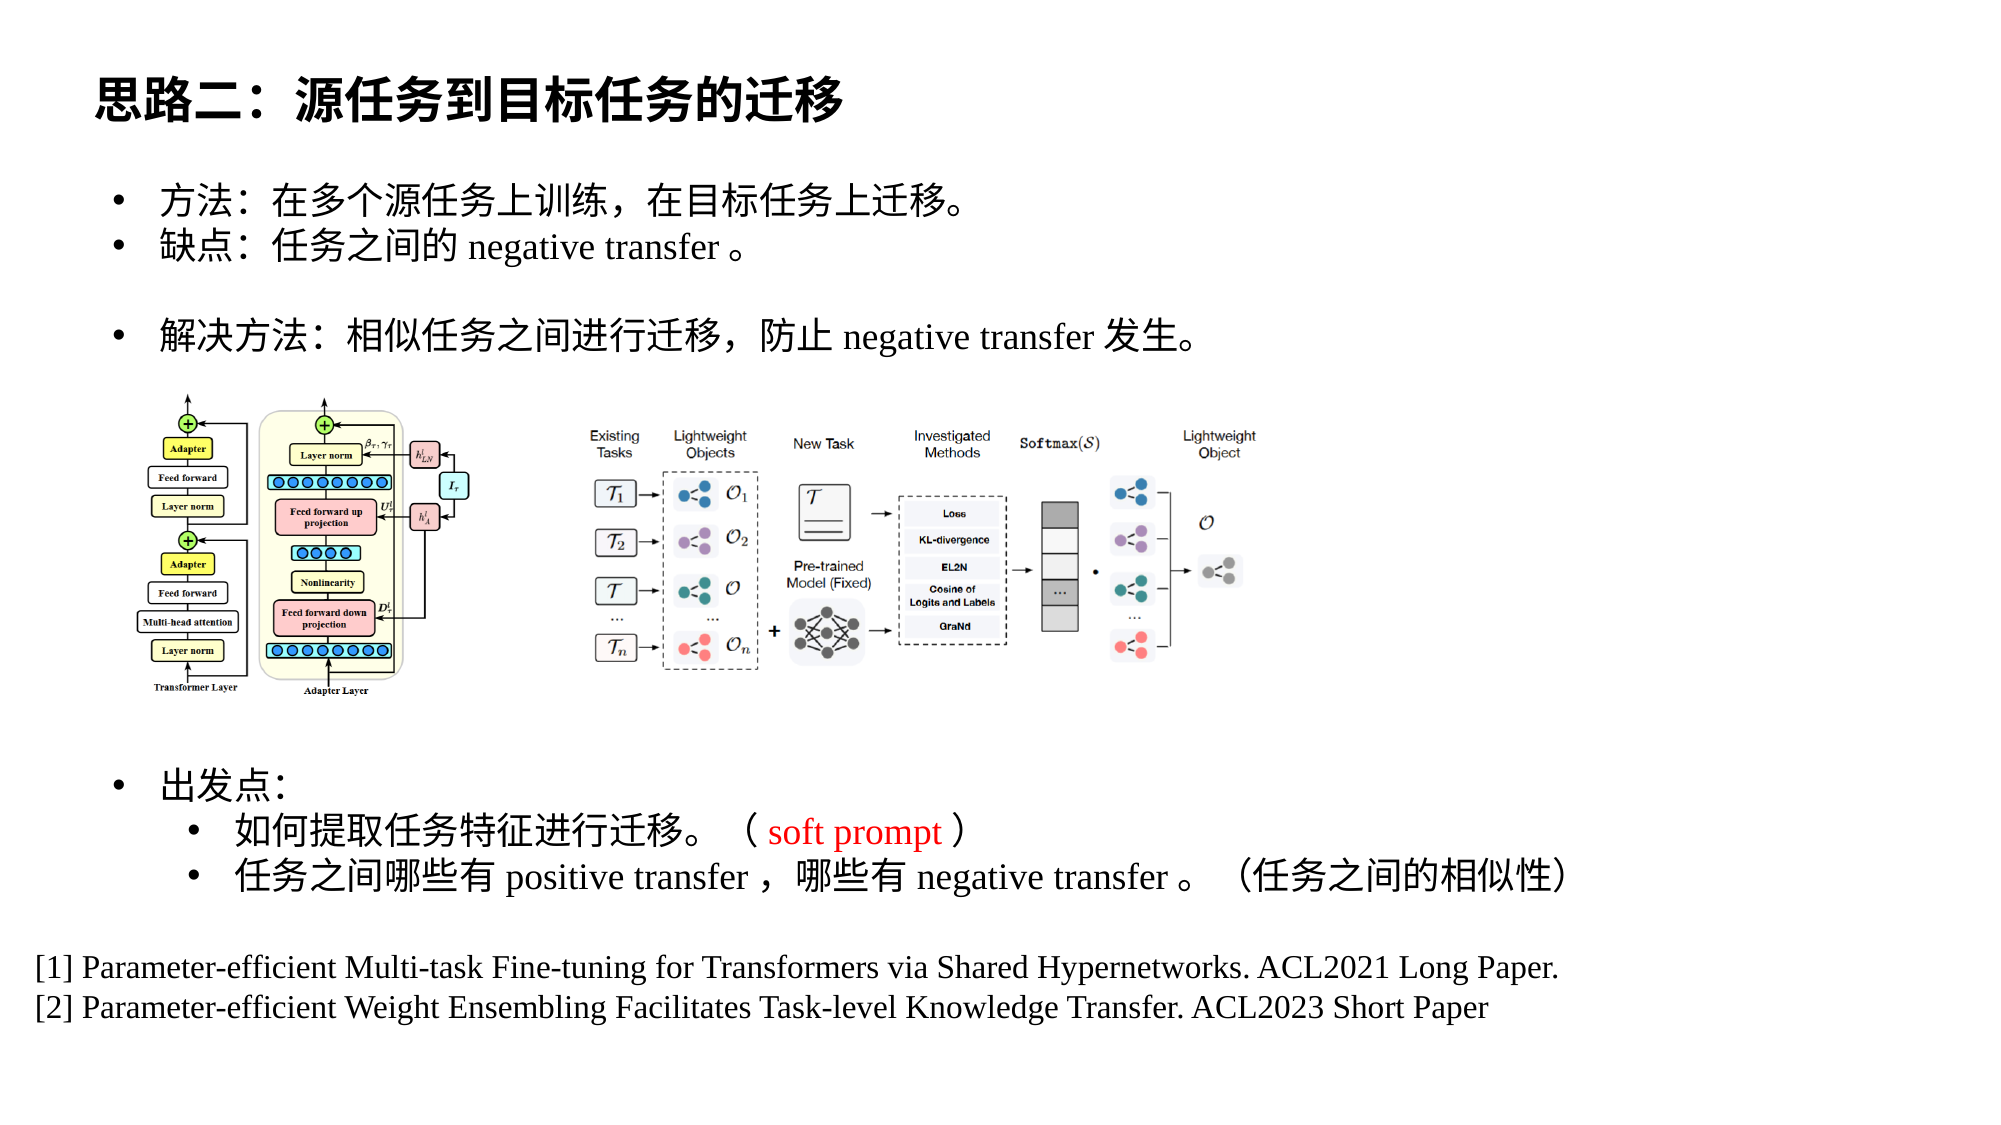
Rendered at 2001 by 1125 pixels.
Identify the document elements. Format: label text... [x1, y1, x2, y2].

text_box 思路二：源任务到目标任务的迁移 [79, 61, 1942, 137]
text_box [1] Parameter-efficient Multi-task Fine-tuning for Transformers via Shared Hypernetworks. ACL2021 Long Paper. [2] Parameter-efficient Weight Ensembling Facilitates Task-level Knowledge Transfer. ACL2023 Short Paper [20, 937, 1983, 1073]
text_box 方法：在多个源任务上训练，在目标任务上迁移。 缺点：任务之间的negative transfer。 解决方法：相似任务之间进行迁移，防止negative transfer发生。 出发点： 如何提取任务特征进行迁移。（soft prompt） 任务之间哪些有positive transfer，哪些有negative transfer。（任务之间的相似性） [97, 169, 1958, 937]
picture [122, 374, 1325, 701]
